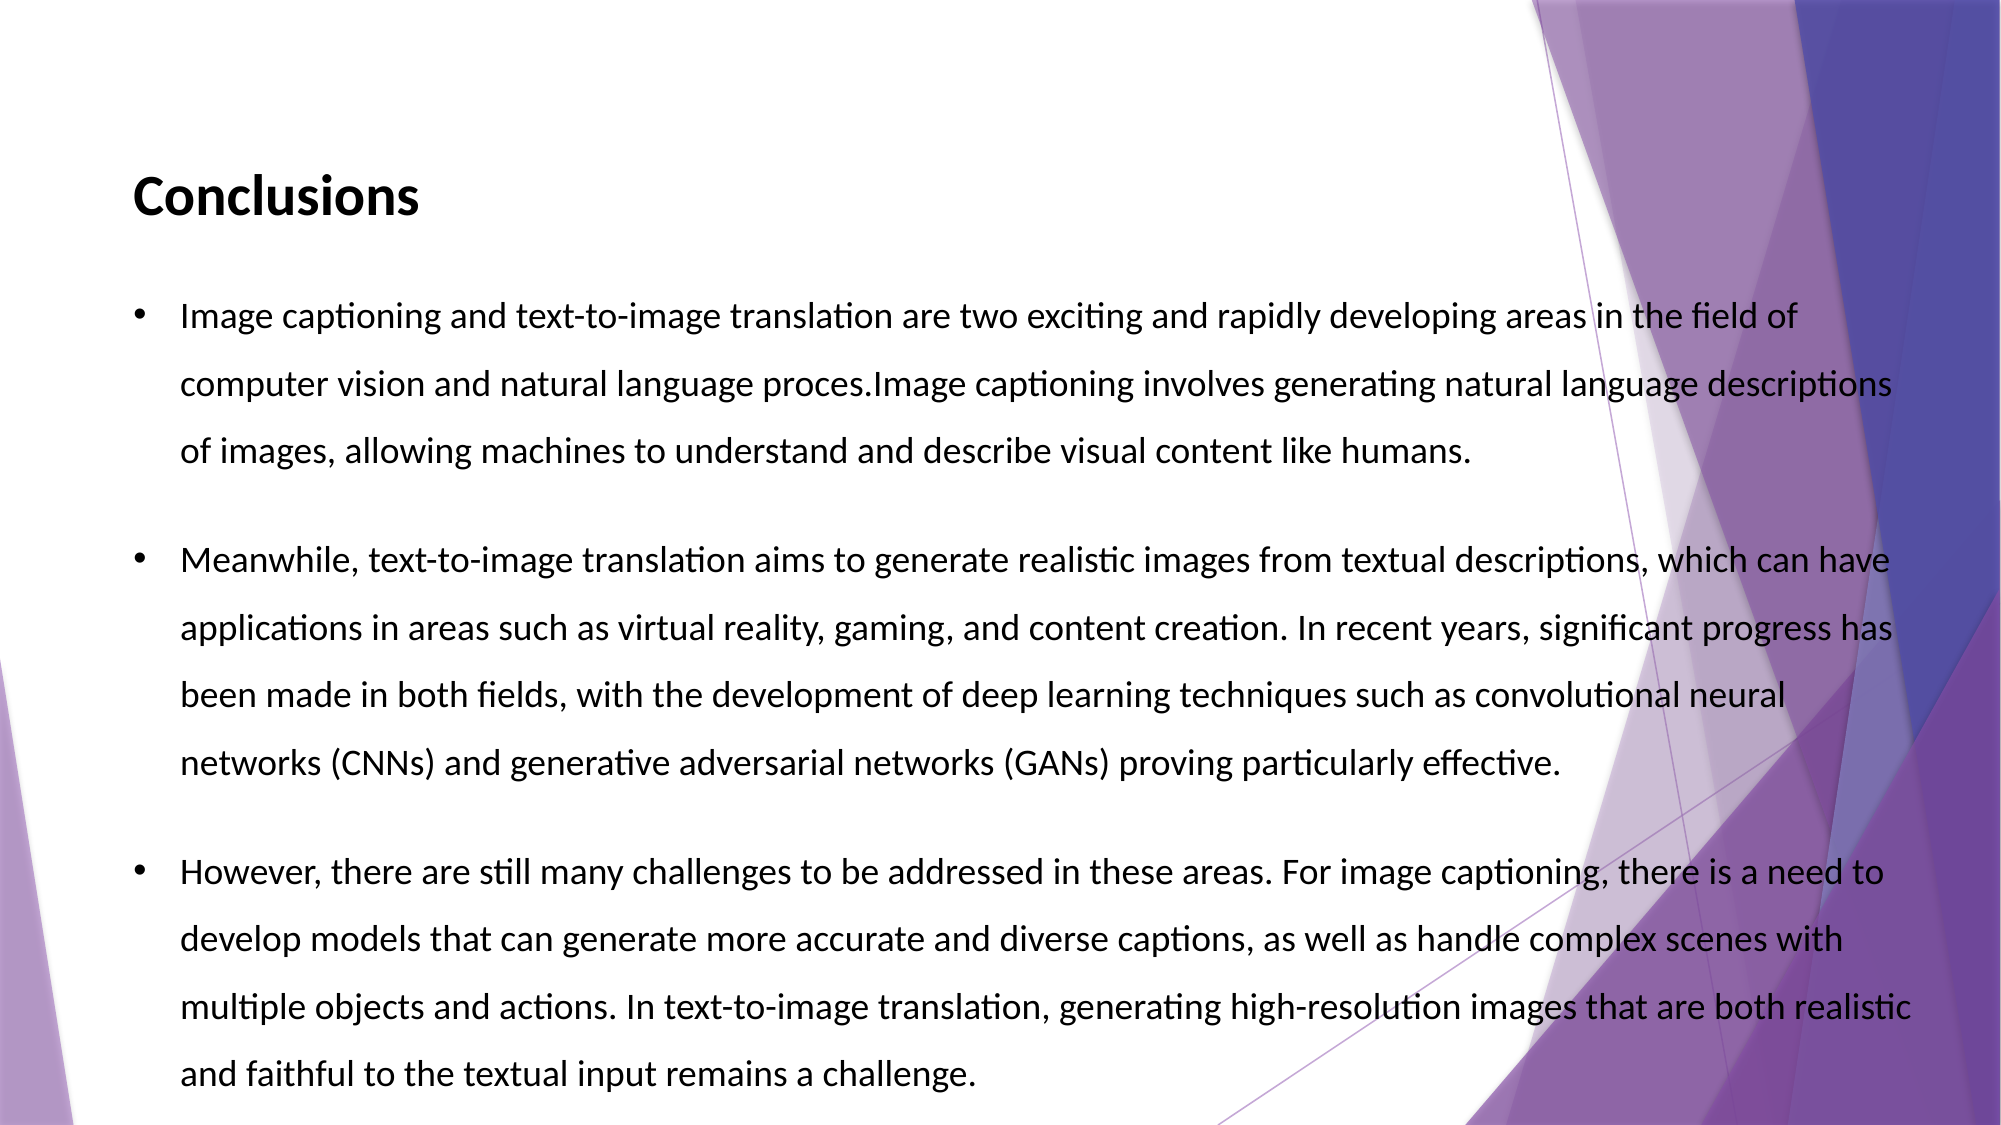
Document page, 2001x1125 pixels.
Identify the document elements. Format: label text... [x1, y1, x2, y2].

text_box Conclusions Image captioning and text-to-image translation are two exciting and rapidly developing areas in the field of computer vision and natural language proces.Image captioning involves generating natural language descriptions of images, allowing machines to understand and describe visual content like humans. Meanwhile, text-to-image translation aims to generate realistic images from textual descriptions, which can have applications in areas such as virtual reality, gaming, and content creation. In recent years, significant progress has been made in both fields, with the development of deep learning techniques such as convolutional neural networks (CNNs) and generative adversarial networks (GANs) proving particularly effective. However, there are still many challenges to be addressed in these areas. For image captioning, there is a need to develop models that can generate more accurate and diverse captions, as well as handle complex scenes with multiple objects and actions. In text-to-image translation, generating high-resolution images that are both realistic and faithful to the textual input remains a challenge. [118, 114, 1939, 1102]
